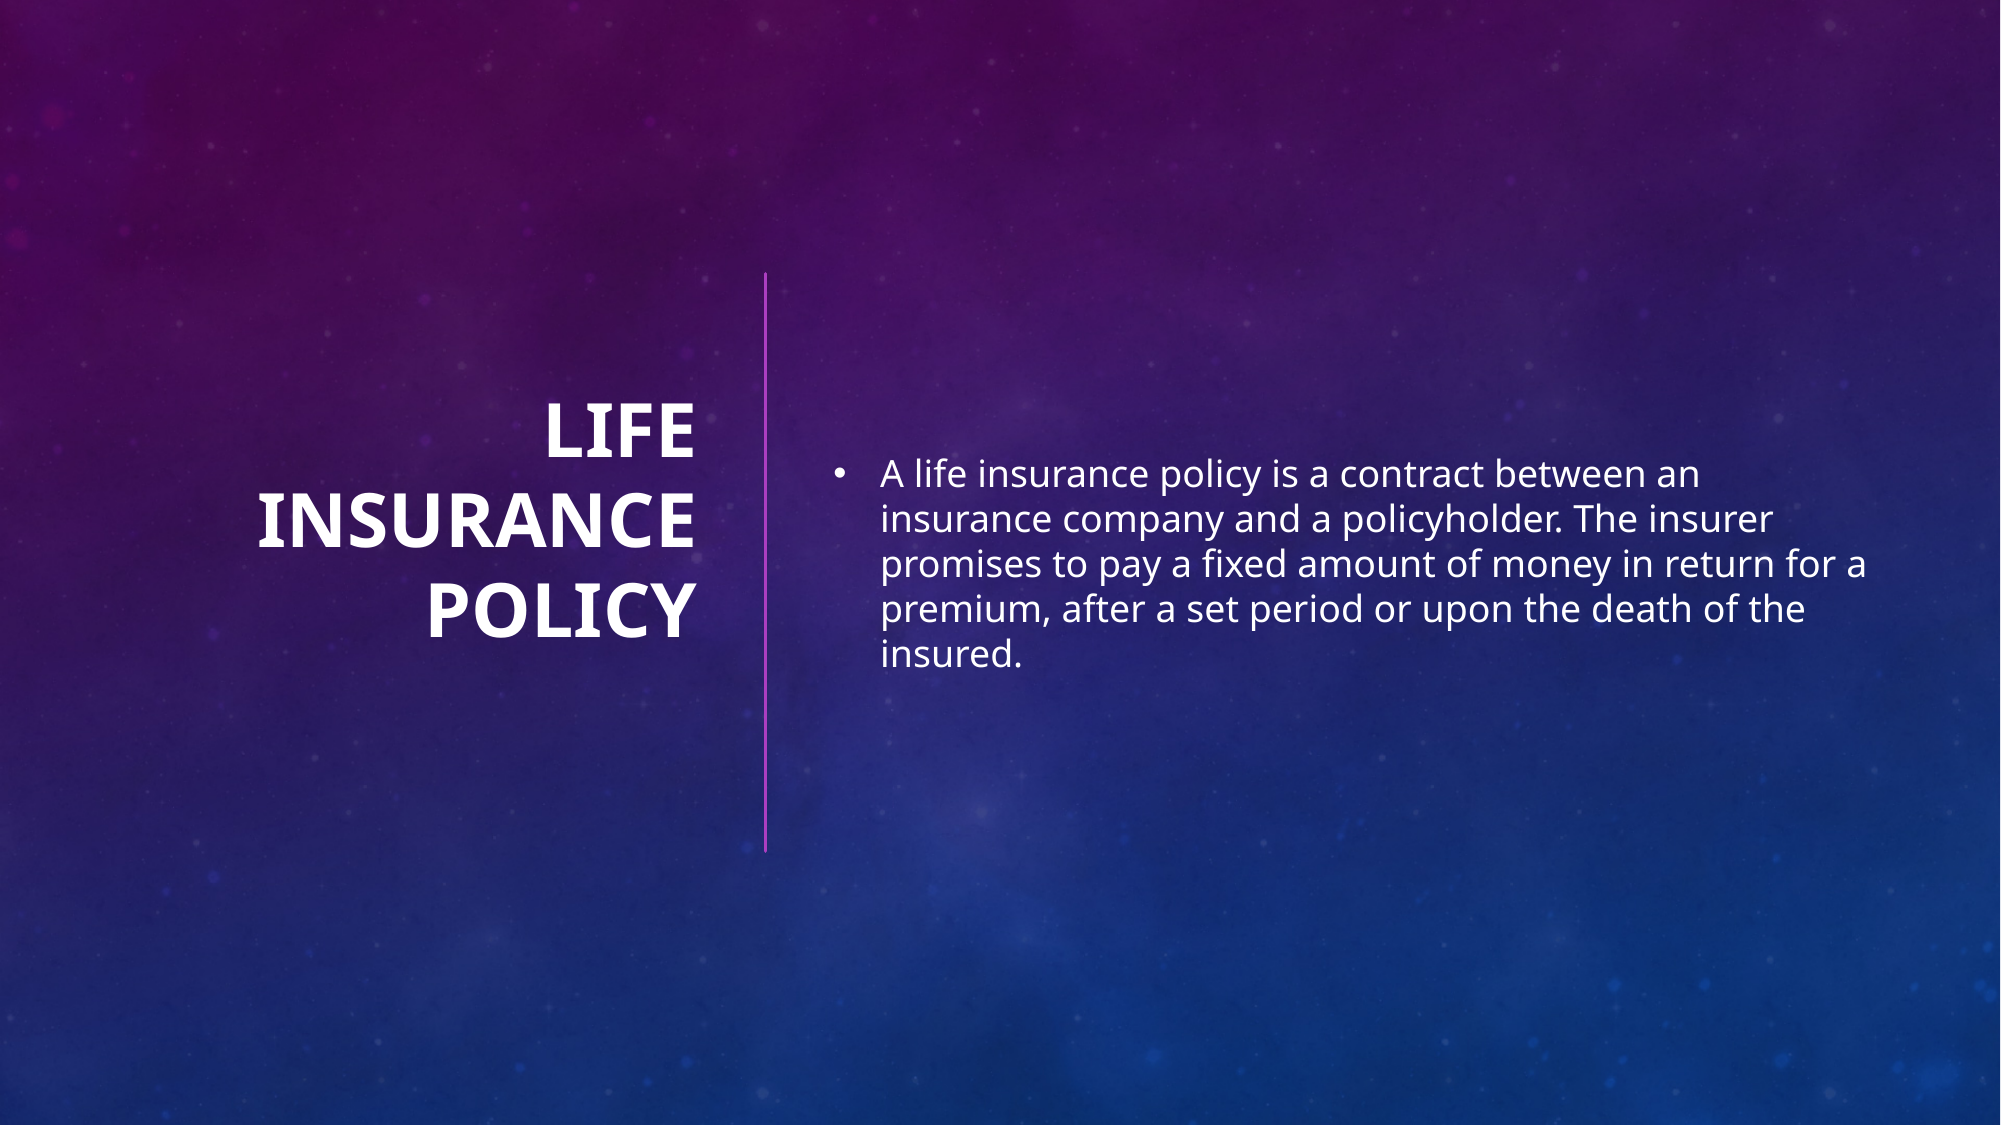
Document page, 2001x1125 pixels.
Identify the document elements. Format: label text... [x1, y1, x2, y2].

text_box [0, 0, 2000, 1125]
title Life Insurance Policy [112, 188, 713, 937]
list A life insurance policy is a contract between an insurance company and a policyholder. The insurer promises to pay a fixed amount of money in return for a premium, after a set period or upon the death of the insured. [818, 188, 1888, 937]
